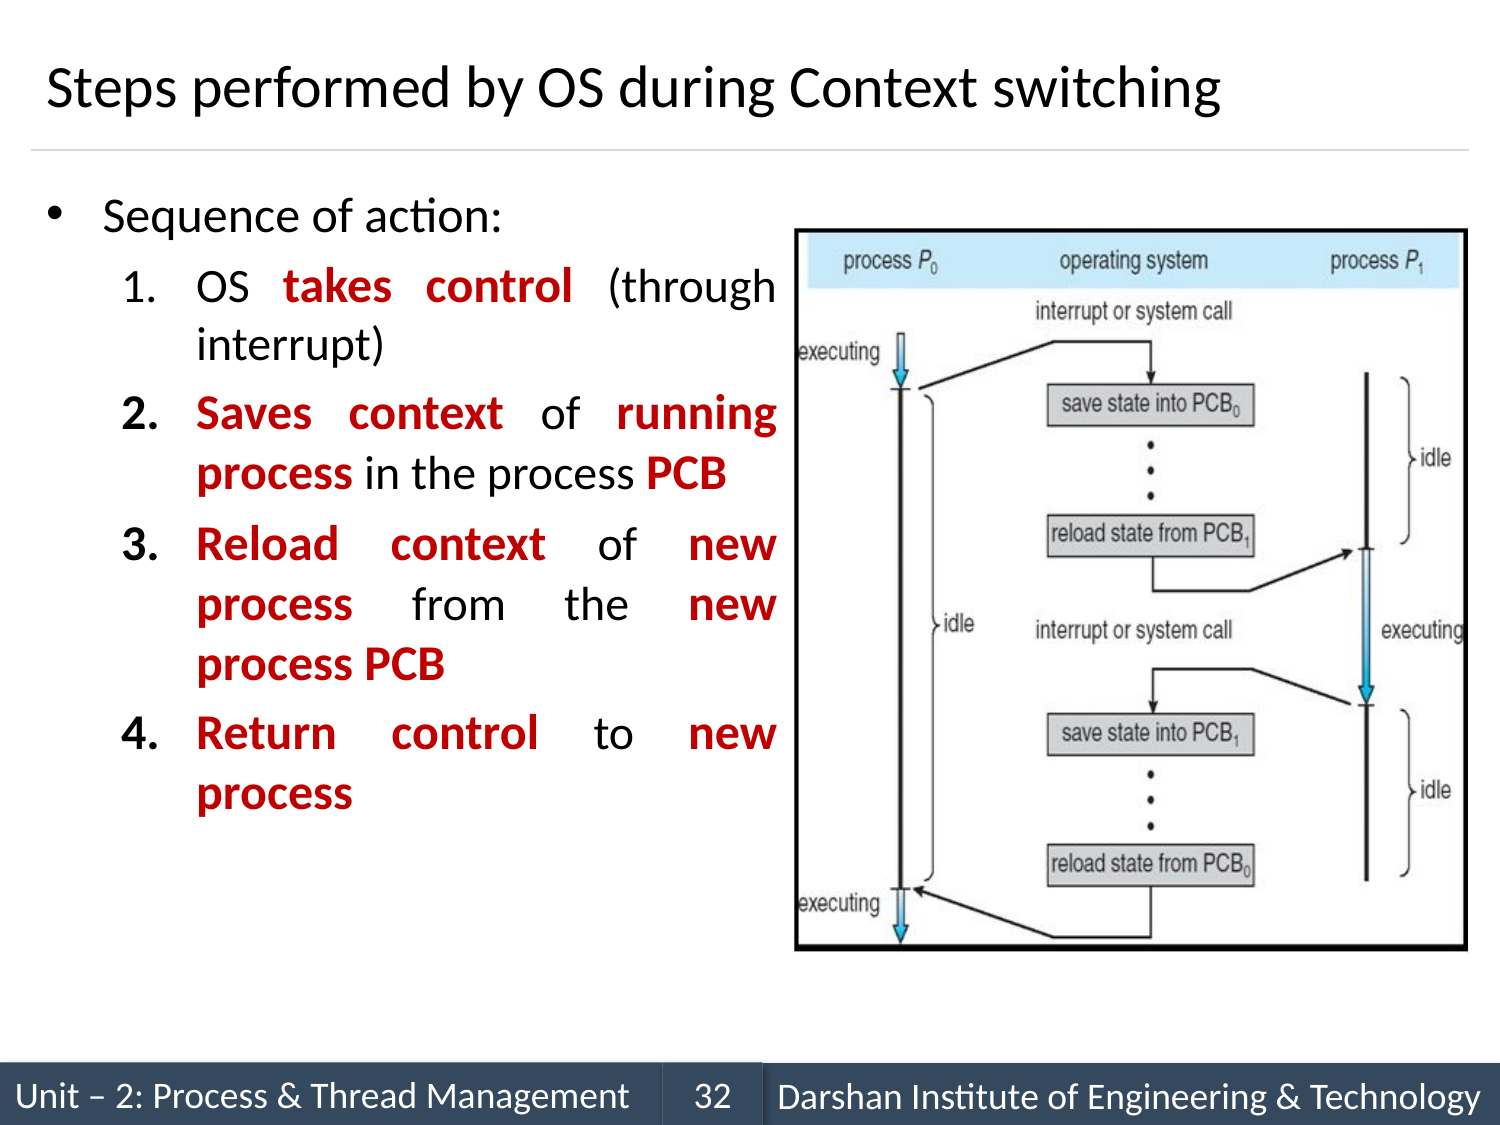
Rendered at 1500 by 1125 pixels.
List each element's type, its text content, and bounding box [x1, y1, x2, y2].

picture [793, 227, 1468, 953]
title Steps performed by OS during Context switching [31, 17, 1469, 150]
list Sequence of action: OS takes control (through interrupt) Saves context of running process in the process PCB Reload context of new process from the new process PCB Return control to new process [31, 174, 793, 1005]
